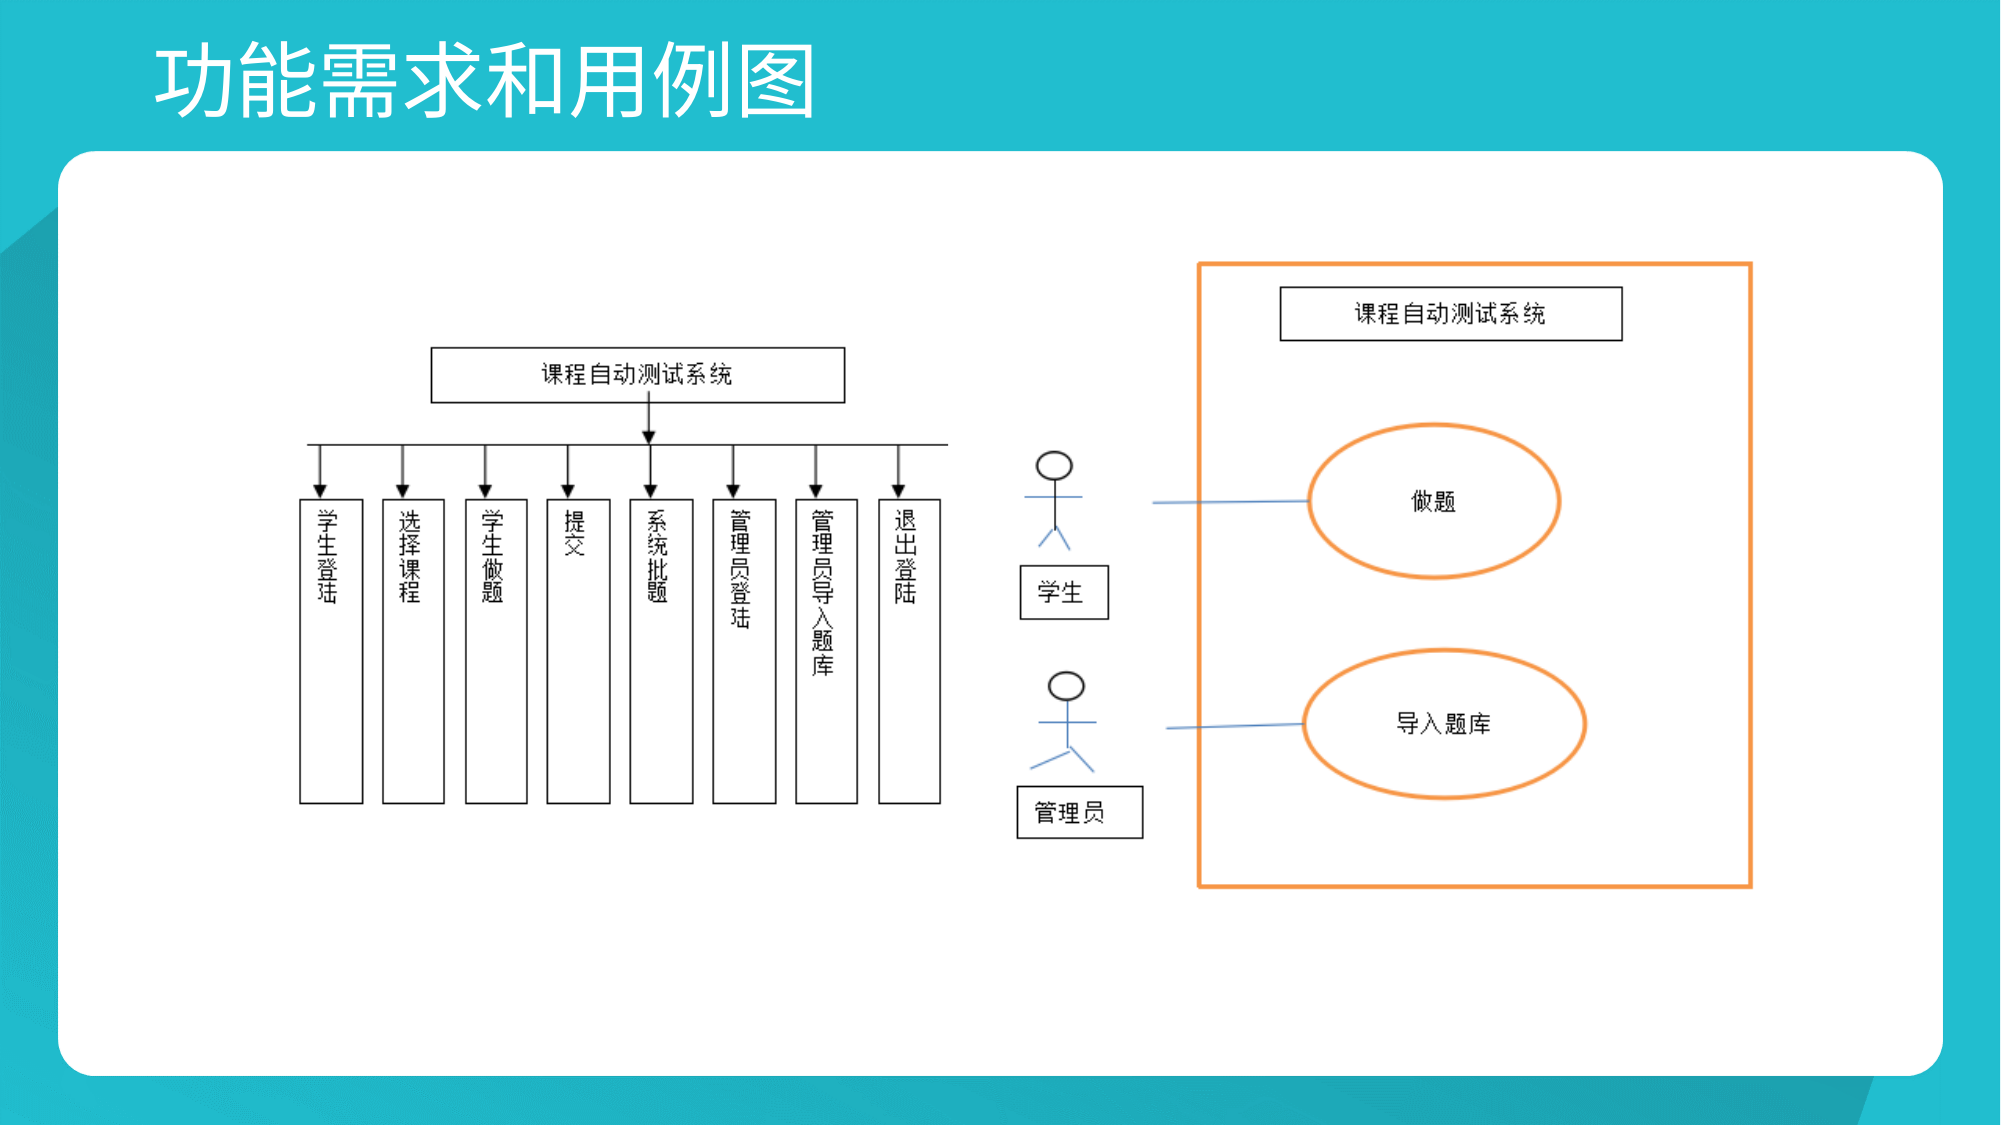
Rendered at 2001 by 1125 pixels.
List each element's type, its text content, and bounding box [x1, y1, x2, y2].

title 功能需求和用例图 [137, 26, 1863, 143]
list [262, 327, 949, 828]
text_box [1006, 231, 1807, 893]
picture [0, 0, 2001, 1125]
